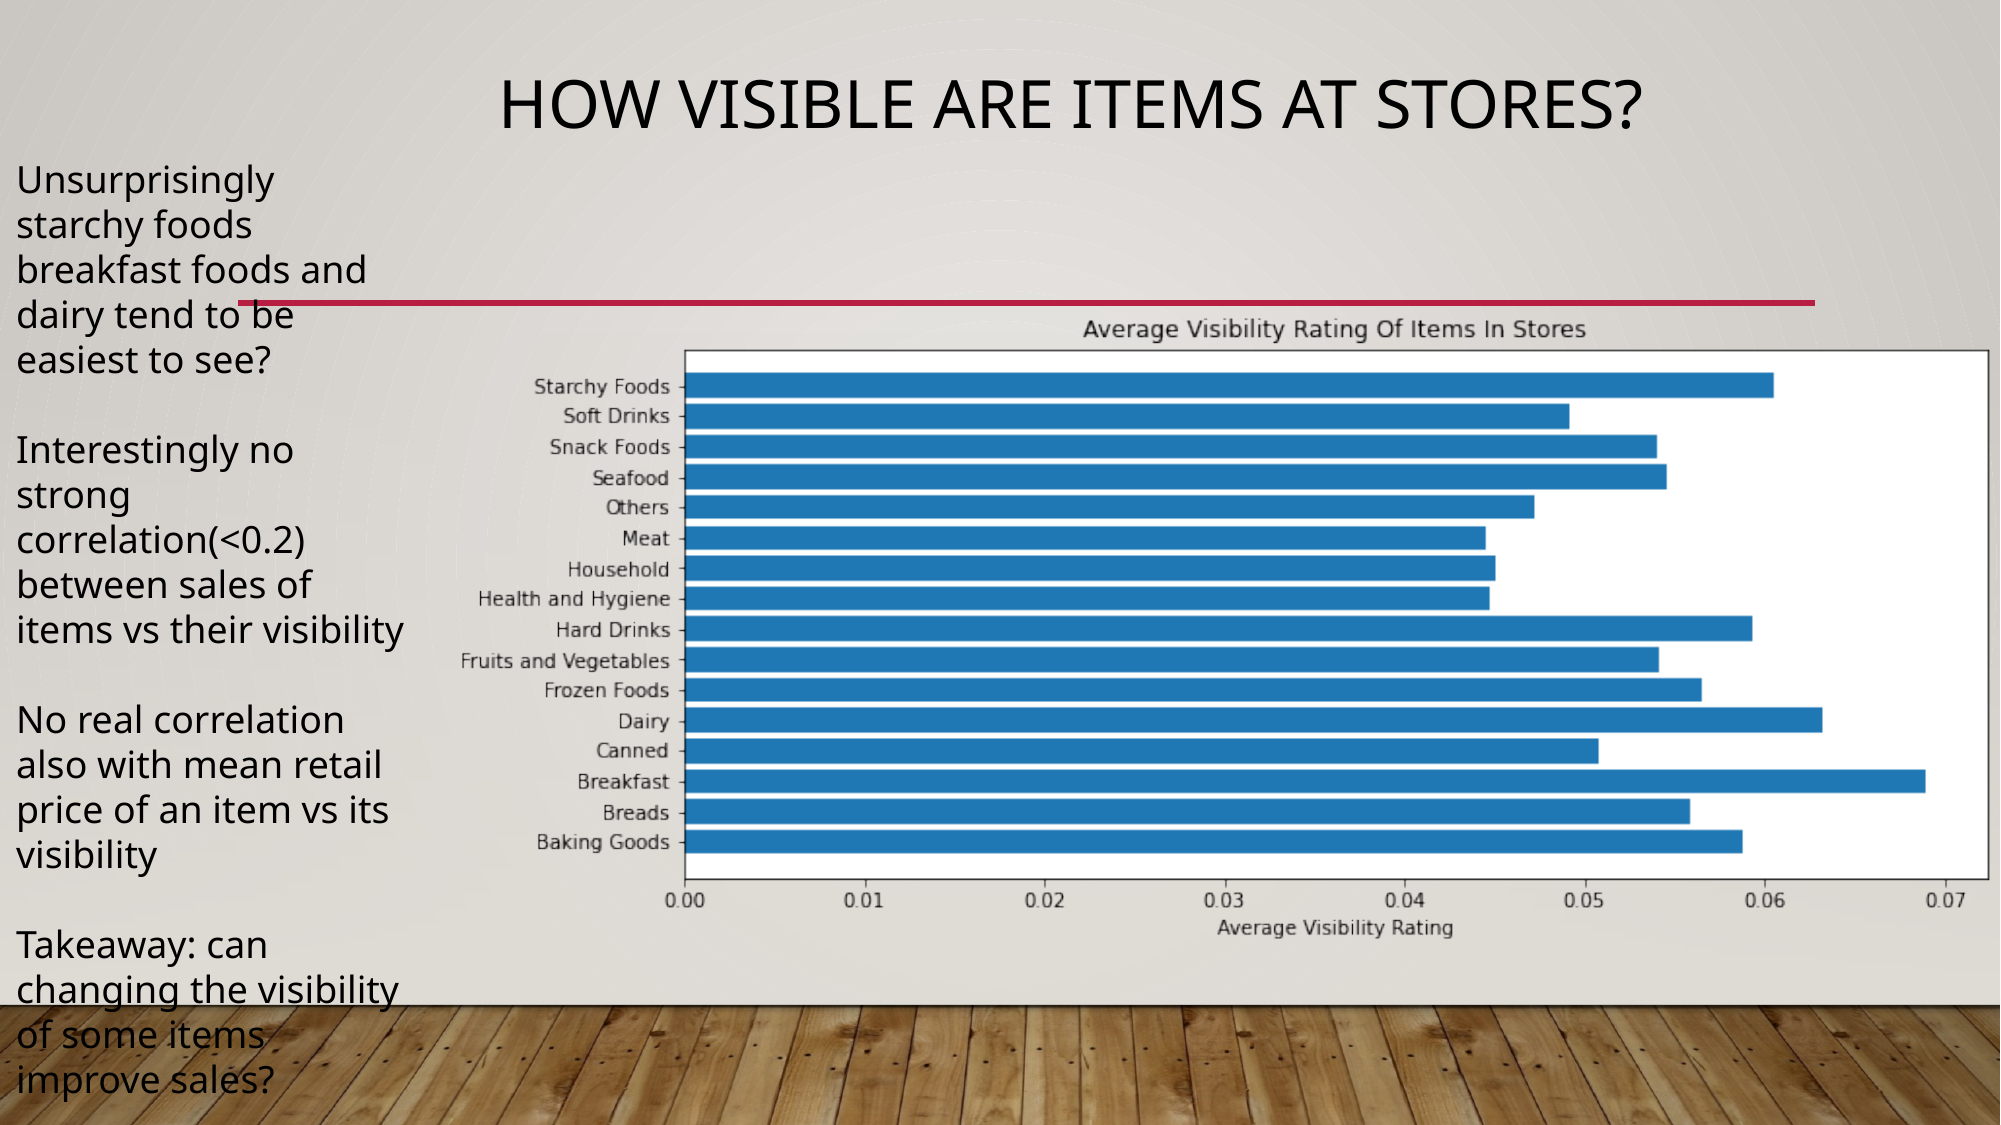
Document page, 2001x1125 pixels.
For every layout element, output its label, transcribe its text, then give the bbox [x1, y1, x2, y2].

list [447, 304, 2000, 954]
title How VISIBLE are ITEMS at Stores? [483, 63, 1868, 236]
text_box Unsurprisingly starchy foods breakfast foods and dairy tend to be easiest to see? Interestingly no strong correlation(<0.2) between sales of items vs their visibility No real correlation also with mean retail price of an item vs its visibility Takeaway: can changing the visibility of some items improve sales? [1, 149, 425, 1109]
picture [0, 1005, 2000, 1125]
